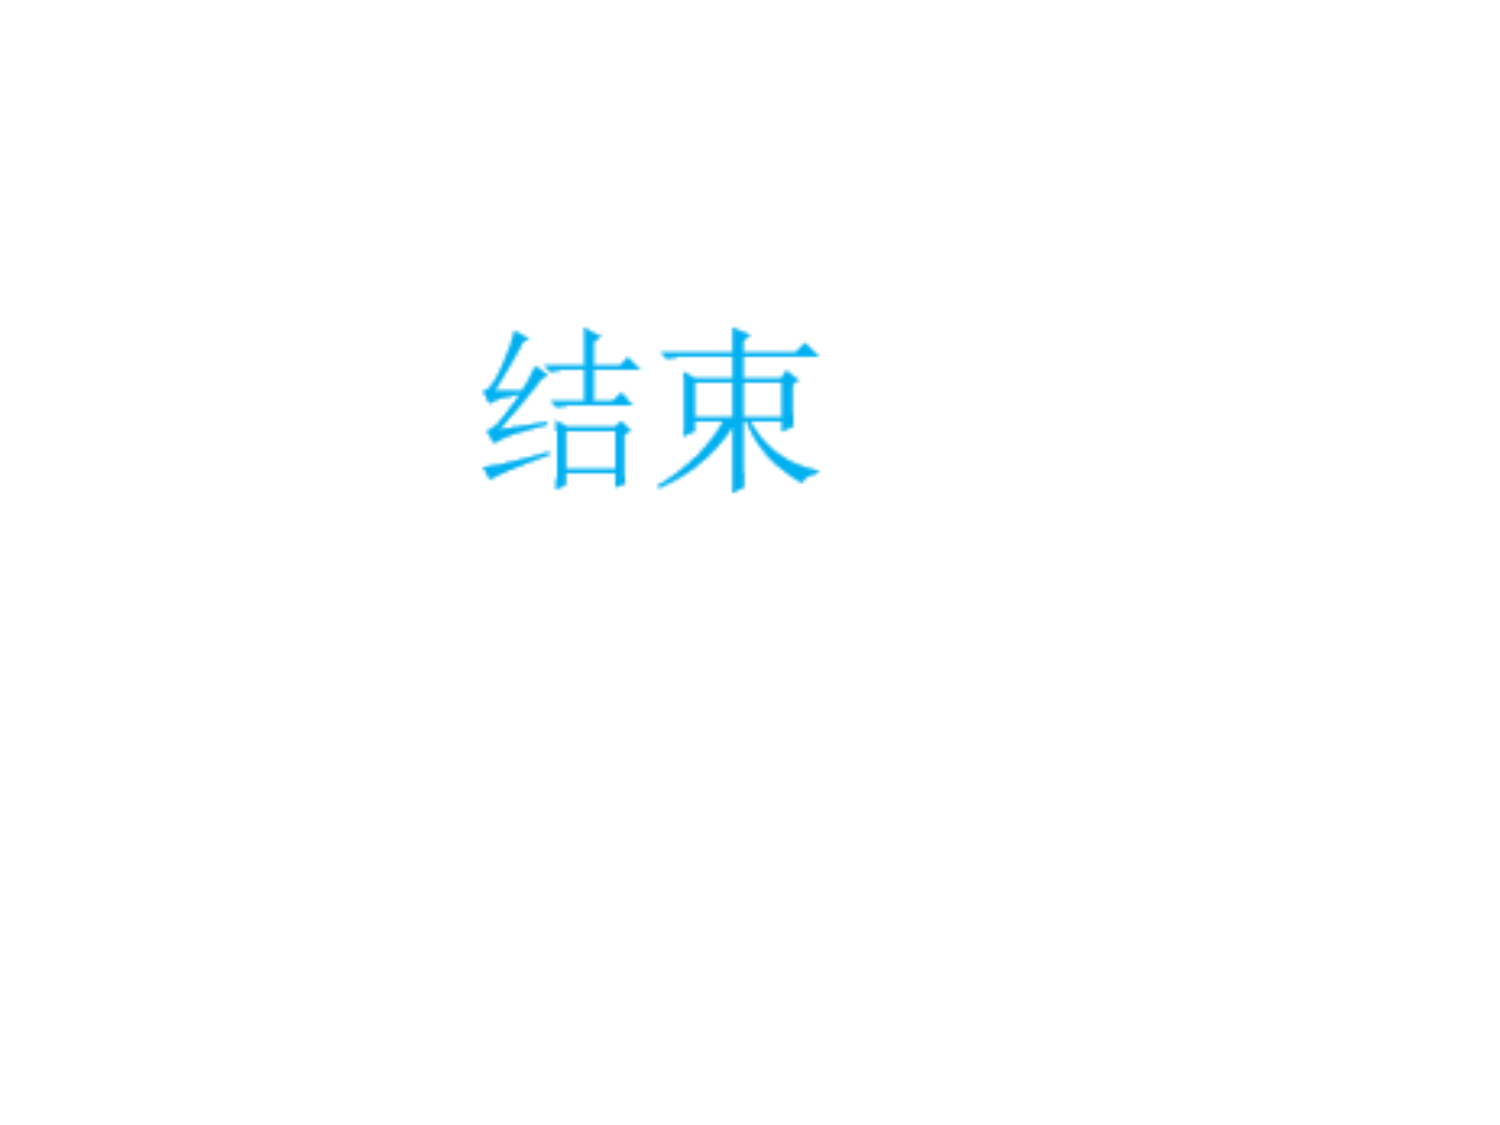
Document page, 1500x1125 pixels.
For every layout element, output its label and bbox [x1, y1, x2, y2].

picture [418, 290, 869, 566]
